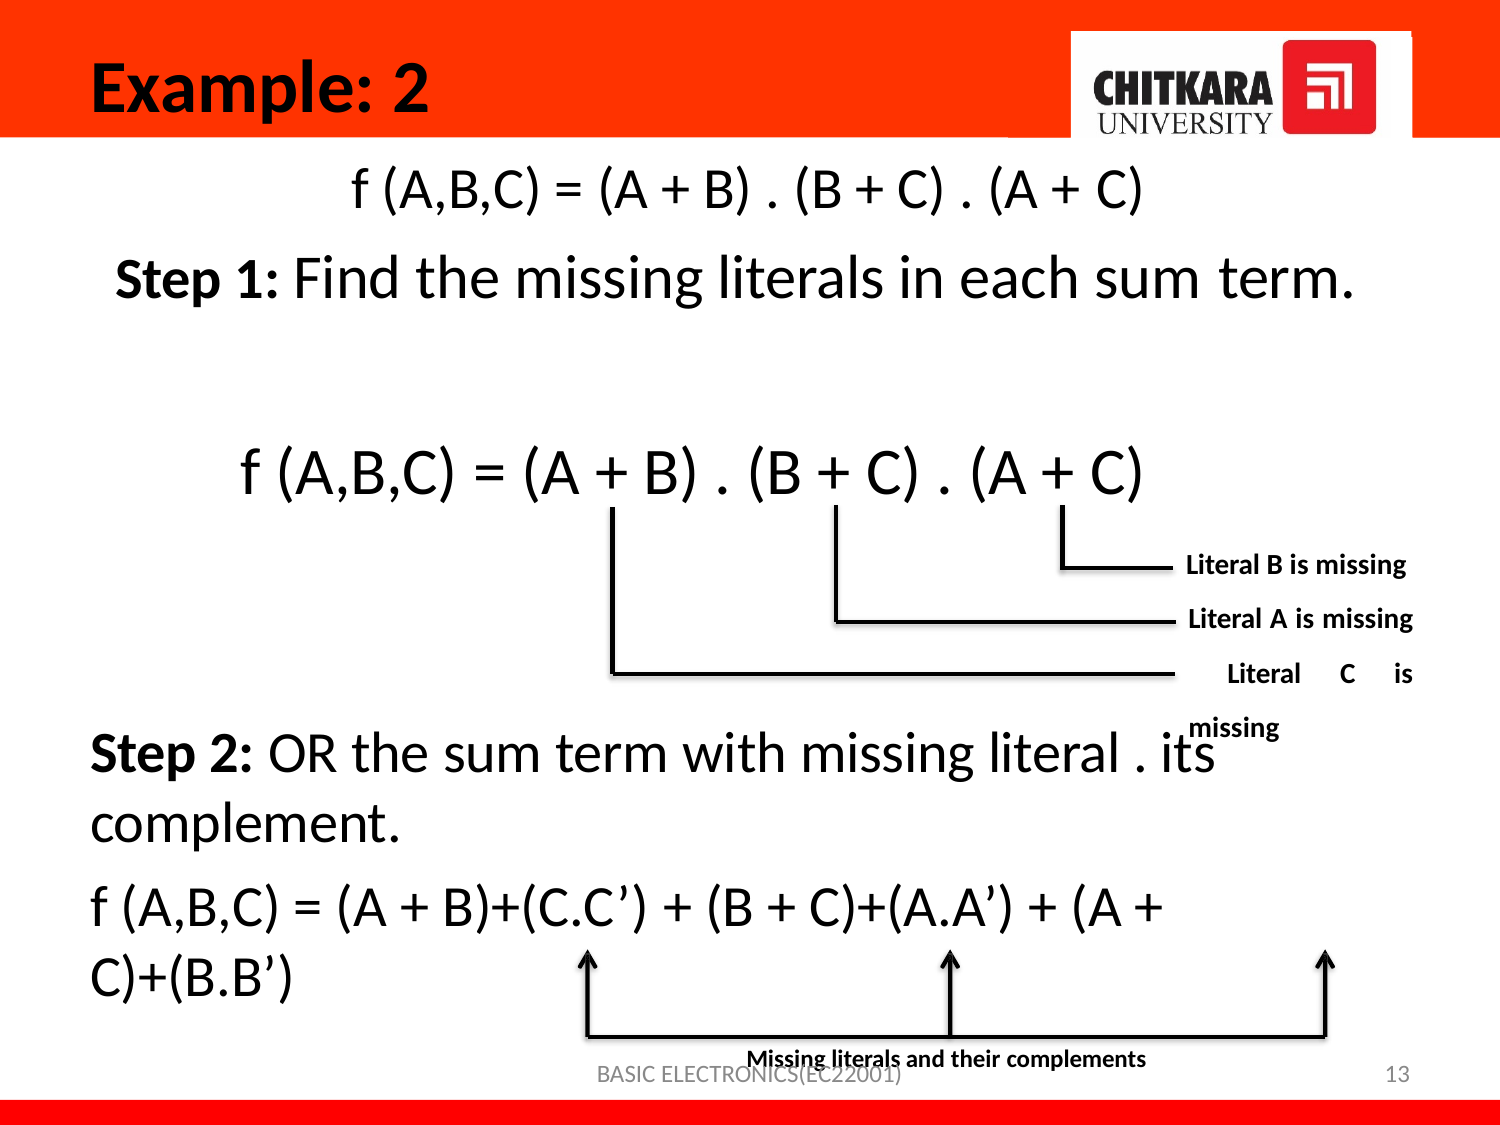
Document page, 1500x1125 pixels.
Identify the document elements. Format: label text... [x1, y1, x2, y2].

text_box [1315, 949, 1335, 1037]
title Step 1: Find the missing literals in each sum term. [58, 177, 1411, 368]
text_box [614, 1037, 924, 1042]
text_box [1053, 501, 1072, 583]
text_box [924, 926, 976, 1040]
picture [1074, 37, 1391, 138]
text_box Example: 2 [87, 35, 504, 128]
text_box [605, 668, 1184, 687]
text_box f (A,B,C) = (A + B) . (B + C) . (A + C) [349, 148, 1151, 177]
footer BASIC ELECTRONICS(EC22001) [512, 1042, 988, 1103]
text_box f (A,B,C) = (A + B) . (B + C) . (A + C) [237, 425, 1152, 508]
text_box Literal B is missing Literal A is missing Literal C is missing [1184, 523, 1414, 744]
text_box [603, 503, 622, 687]
text_box Missing literals and their complements [744, 1040, 1151, 1073]
text_box [829, 616, 1184, 635]
text_box [940, 949, 960, 1037]
slide_number 13 [1074, 1042, 1425, 1103]
text_box Step 2: OR the sum term with missing literal . its complement. f (A,B,C) = (A + B)+(C.C’) + (B + C)+(A.A’) + (A + C)+(B.B’) [87, 712, 1393, 1009]
text_box [1055, 562, 1183, 581]
text_box [827, 501, 846, 635]
text_box [1299, 926, 1351, 1042]
text_box [577, 949, 598, 1037]
text_box [561, 926, 614, 1042]
text_box [976, 1037, 1299, 1042]
